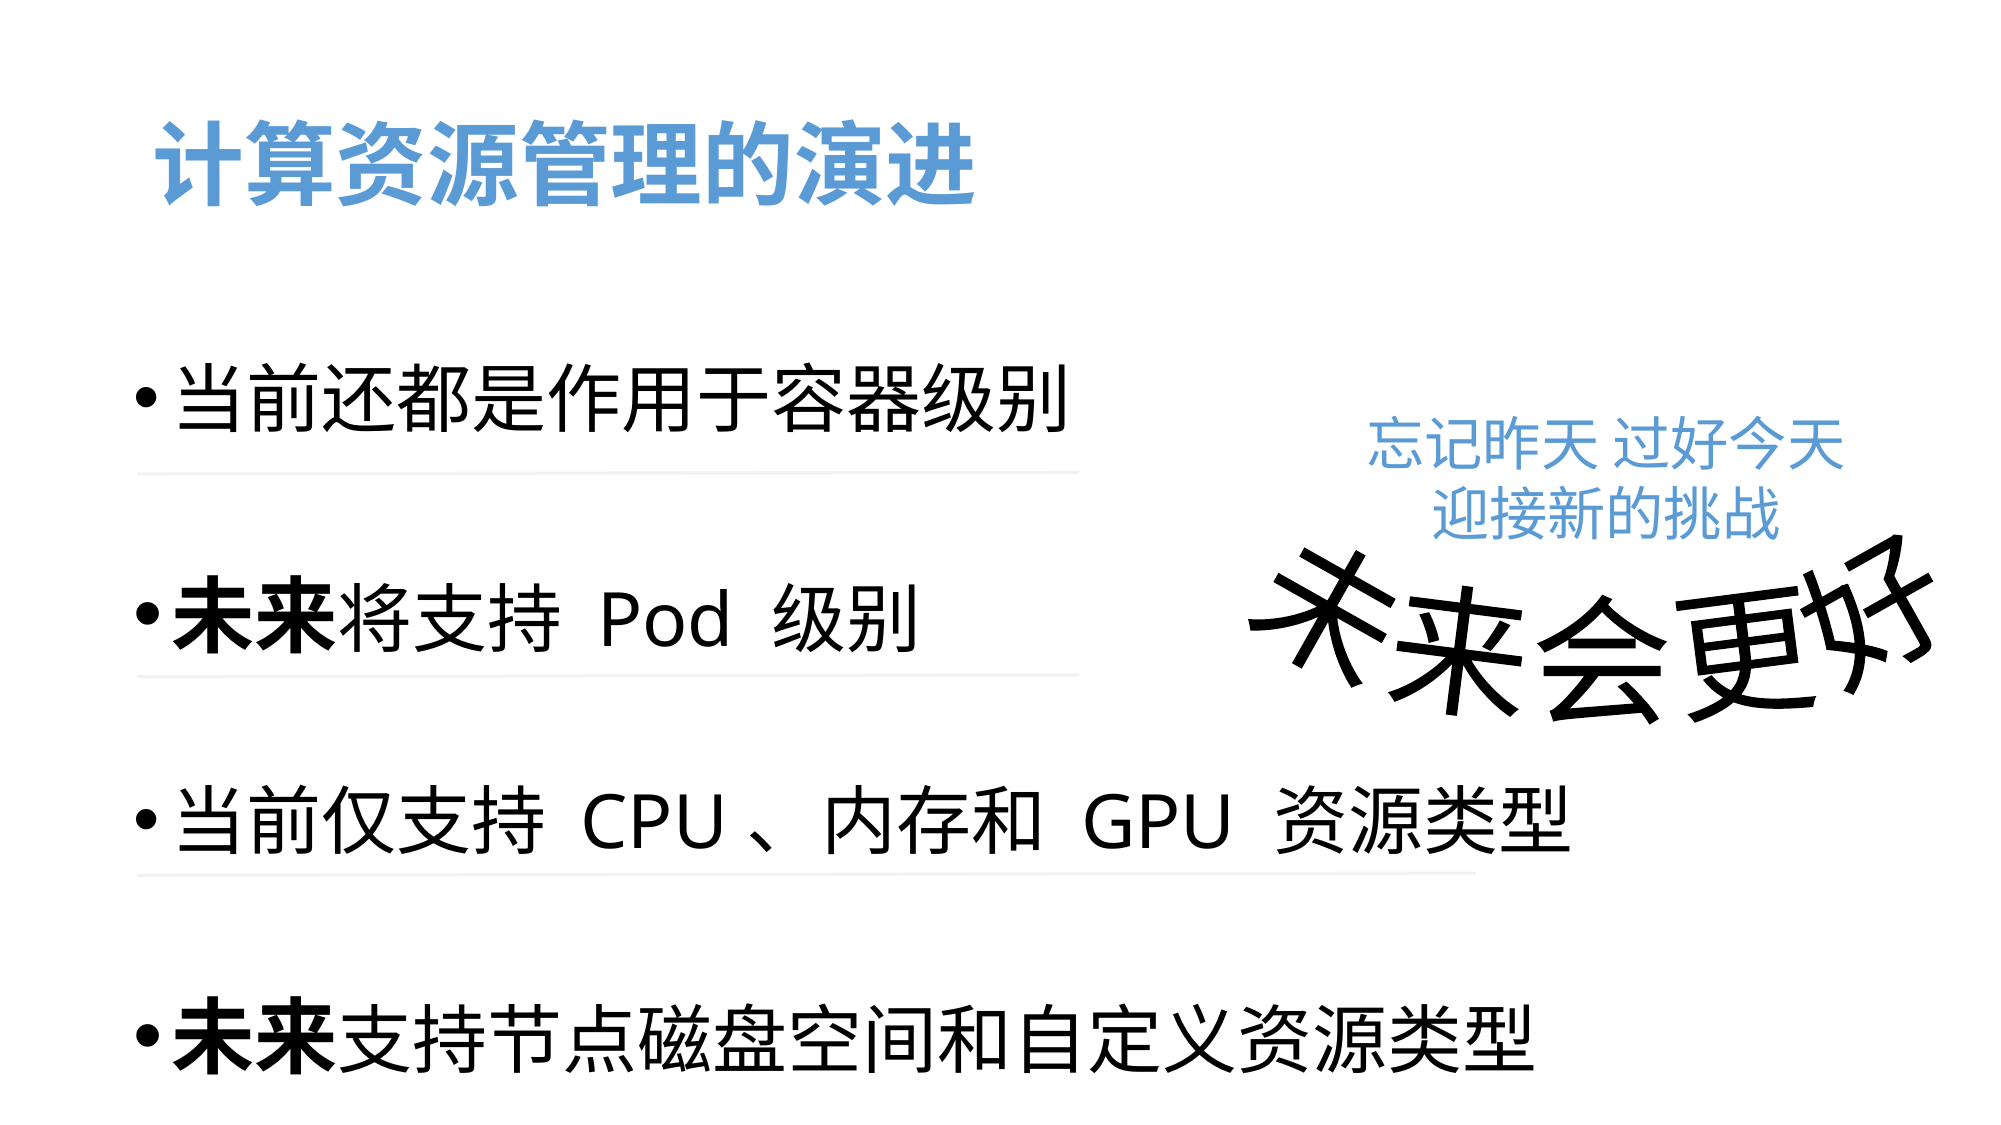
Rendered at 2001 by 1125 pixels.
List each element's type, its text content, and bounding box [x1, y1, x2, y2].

list 当前还都是作用于容器级别 未来将支持 Pod 级别 当前仅支持 CPU、内存和 GPU 资源类型 未来支持节点磁盘空间和自定义资源类型（v1.7+） [118, 254, 1844, 1105]
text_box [137, 872, 1477, 876]
title 计算资源管理的演进 [137, 59, 1863, 278]
text_box 忘记昨天 过好今天 迎接新的挑战 [1351, 399, 1861, 555]
